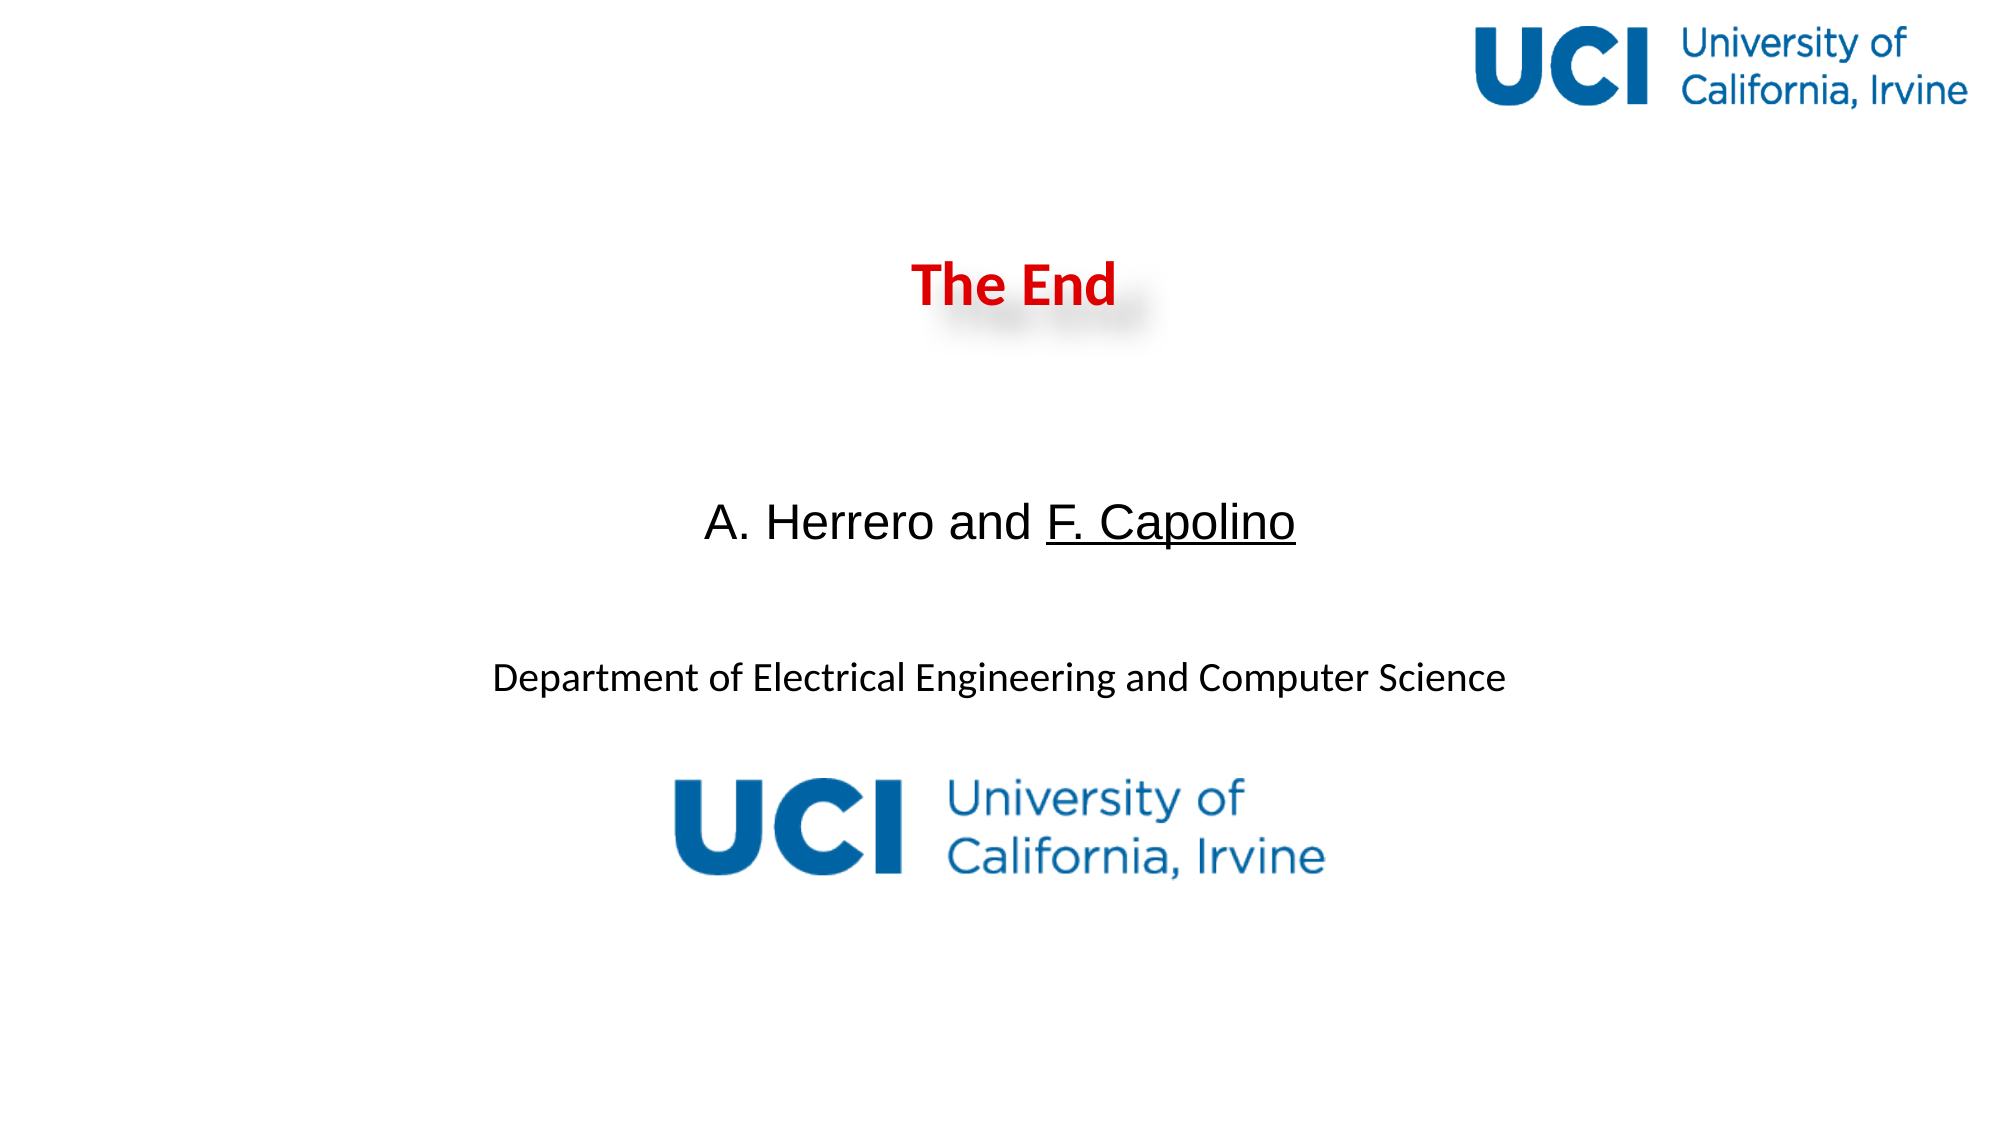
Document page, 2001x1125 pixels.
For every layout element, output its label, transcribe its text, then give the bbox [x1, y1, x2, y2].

title The End [264, 244, 1765, 328]
picture [1475, 26, 1968, 110]
picture [674, 778, 1326, 881]
